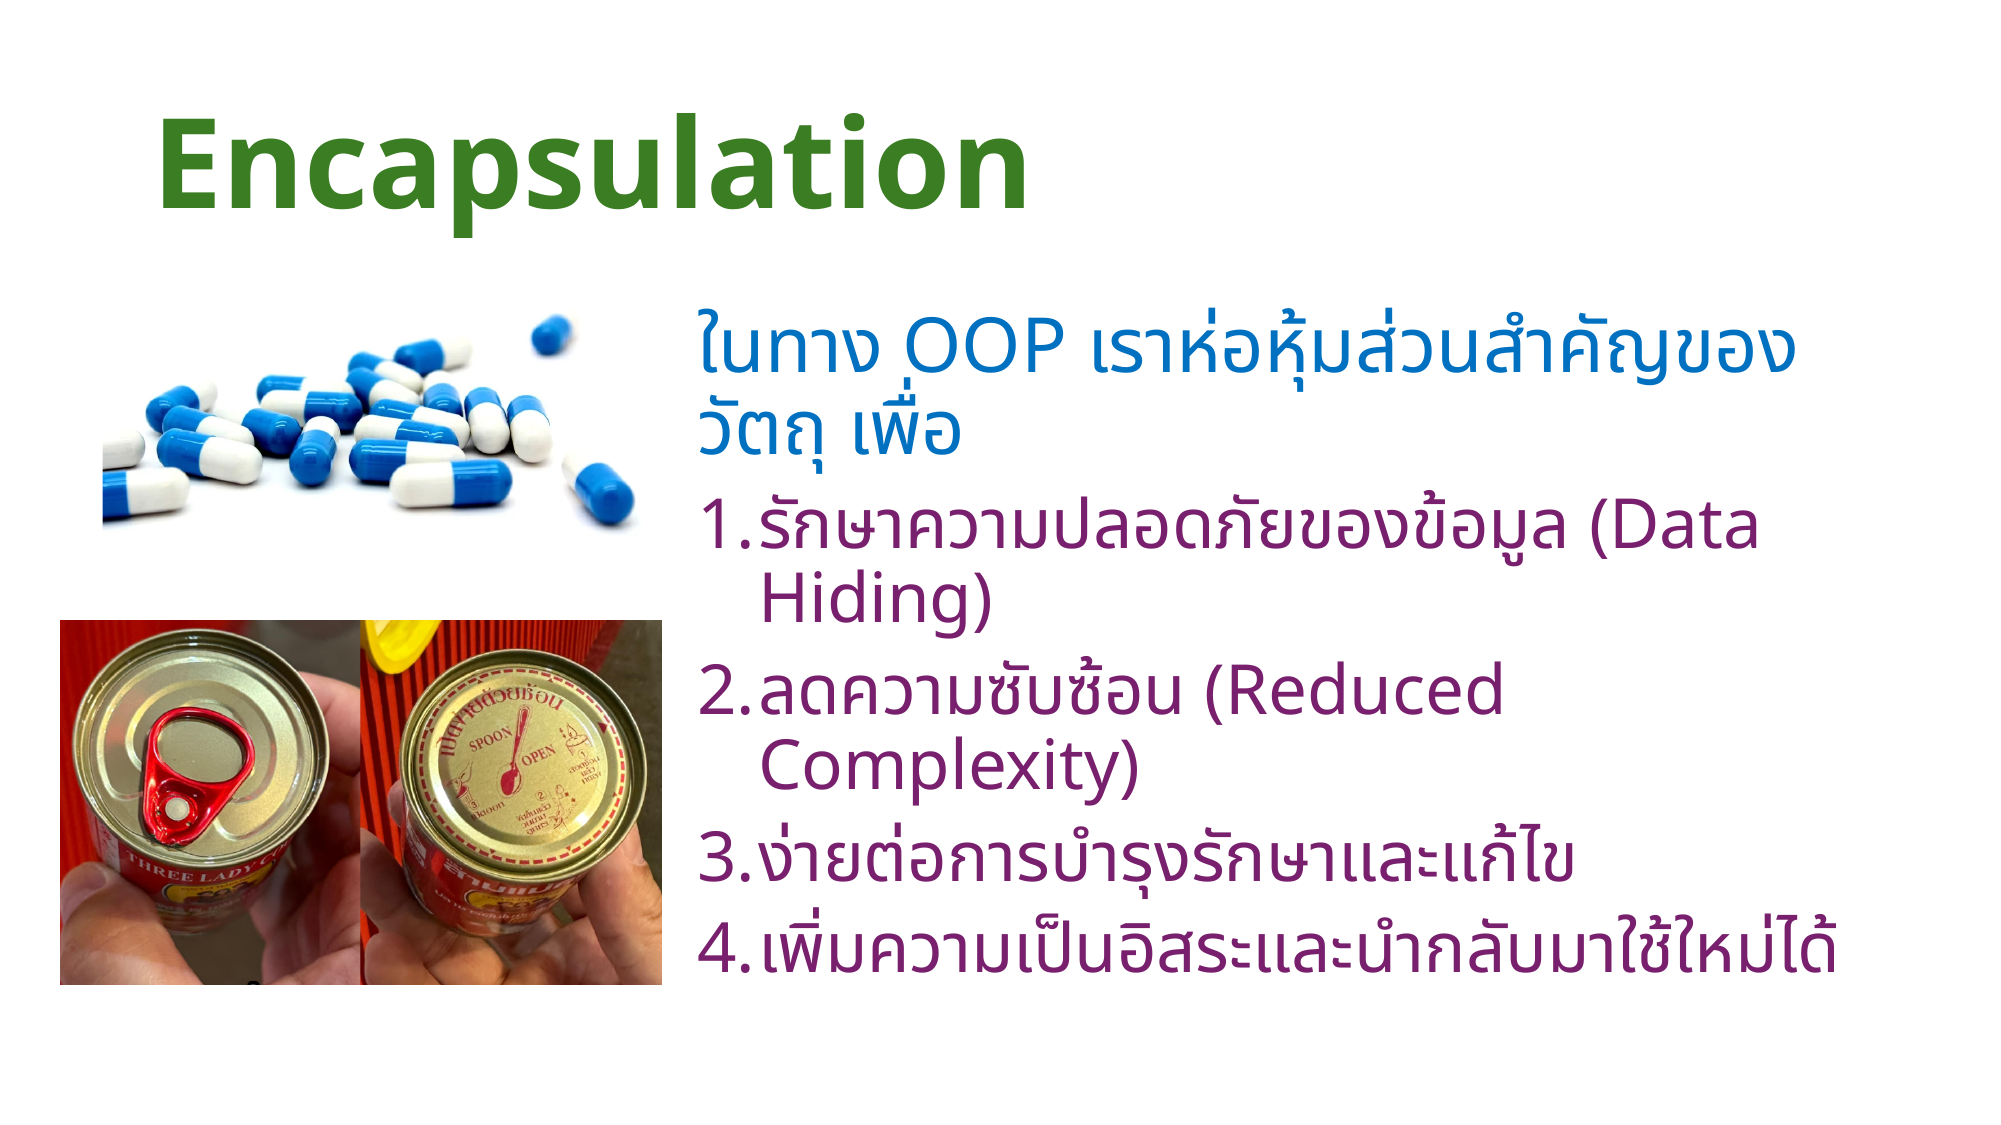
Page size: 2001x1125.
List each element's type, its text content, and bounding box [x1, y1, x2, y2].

picture [102, 298, 642, 573]
title Encapsulation [137, 59, 1863, 278]
picture [60, 619, 663, 986]
list ในทาง OOP เราห่อหุ้มส่วนสำคัญของวัตถุ เพื่อ รักษาความปลอดภัยของข้อมูล (Data Hiding) ลดความซับซ้อน (Reduced Complexity) ง่ายต่อการบำรุงรักษาและแก้ไข เพิ่มความเป็นอิสระและนำกลับมาใช้ใหม่ได้ [682, 299, 1863, 1014]
